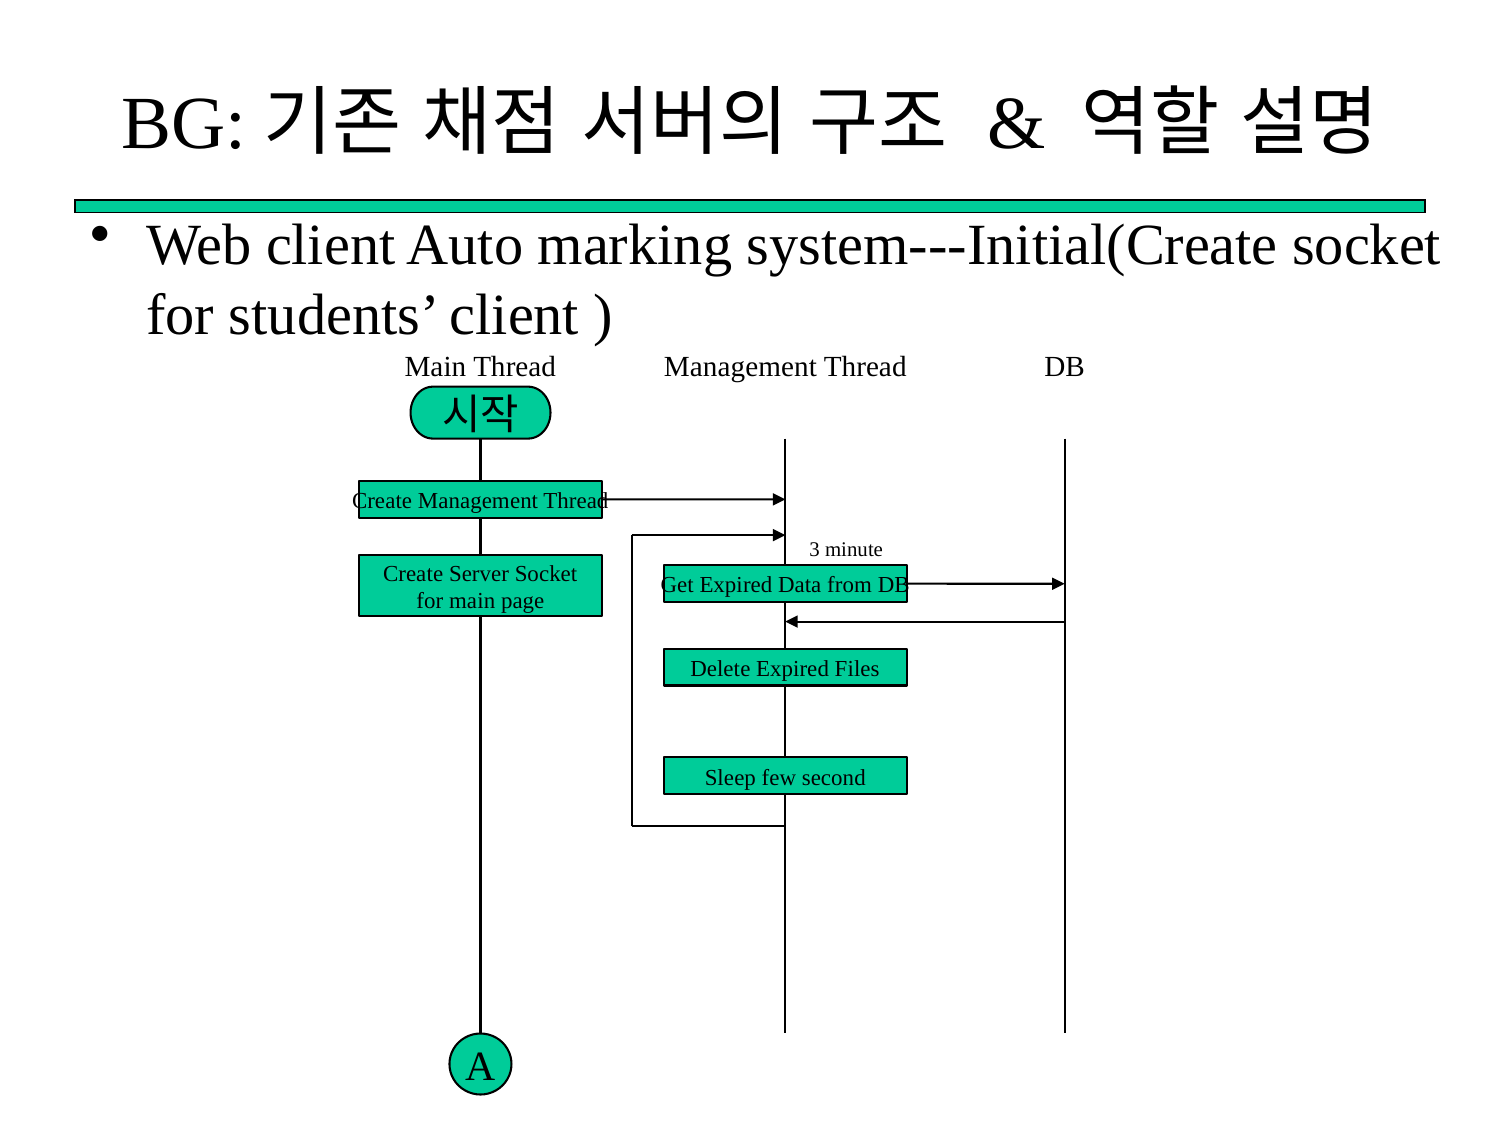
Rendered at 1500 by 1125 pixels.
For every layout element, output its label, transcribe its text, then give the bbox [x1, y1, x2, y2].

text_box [358, 339, 1095, 1095]
title BG:기존 채점 서버의 구조 & 역할 설명 [75, 50, 1425, 188]
list Web client Auto marking system---Initial(Create socket for students’ client ) [75, 198, 1482, 1012]
